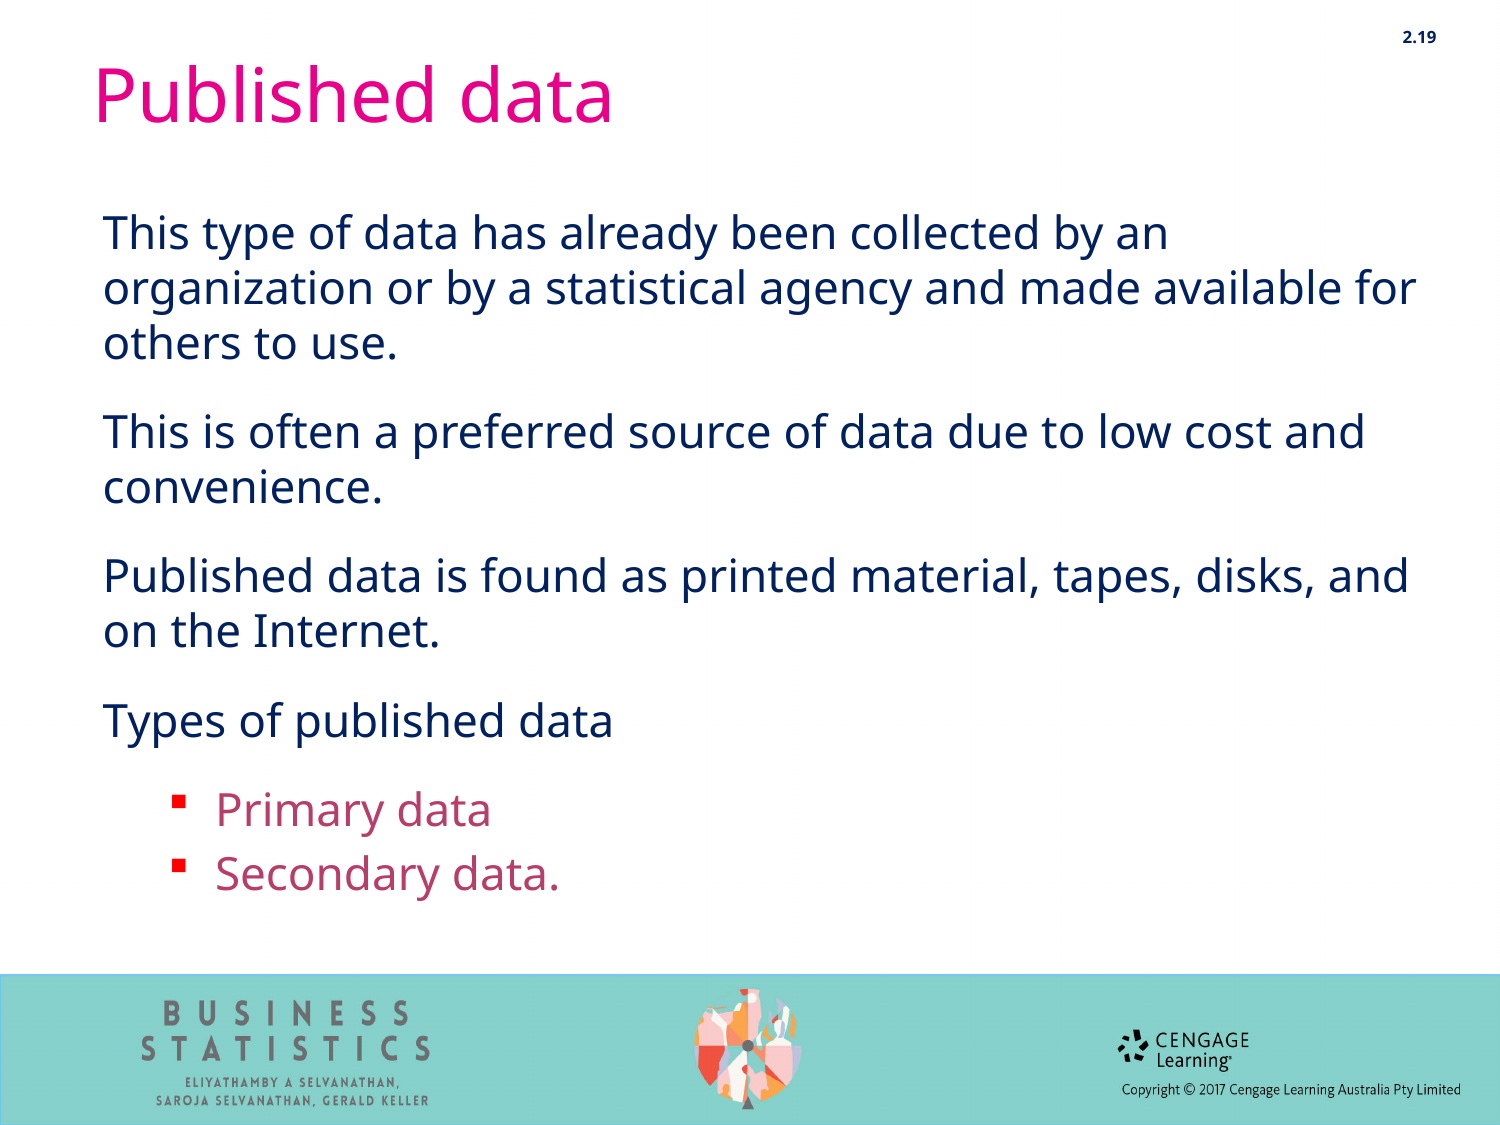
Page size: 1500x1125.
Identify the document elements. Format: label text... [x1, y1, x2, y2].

text_box 2.19 [1387, 0, 1500, 60]
title Published data [77, 35, 1353, 149]
list This type of data has already been collected by an organization or by a statistical agency and made available for others to use. This is often a preferred source of data due to low cost and convenience. Published data is found as printed material, tapes, disks, and on the Internet. Types of published data Primary data Secondary data. [78, 196, 1447, 803]
picture [0, 0, 1500, 1125]
